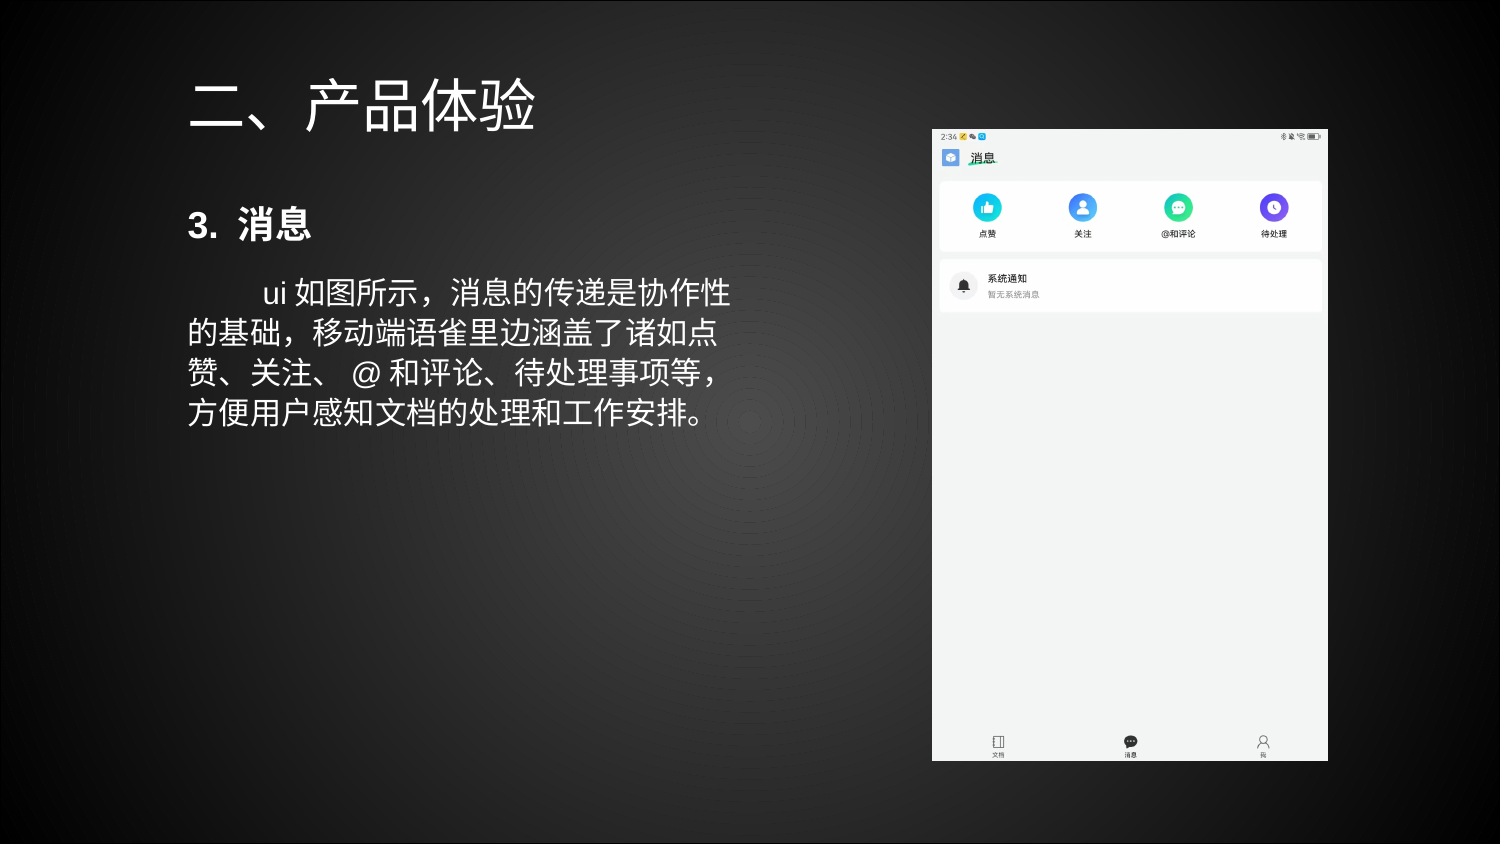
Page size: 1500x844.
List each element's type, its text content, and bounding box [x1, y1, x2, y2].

text_box [0, 0, 1500, 844]
title 二、产品体验 [172, 60, 1328, 163]
list 3. 消息 ui如图所示，消息的传递是协作性的基础，移动端语雀里边涵盖了诸如点赞、关注、@和评论、待处理事项等，方便用户感知文档的处理和工作安排。 [172, 183, 761, 661]
picture [932, 129, 1328, 762]
